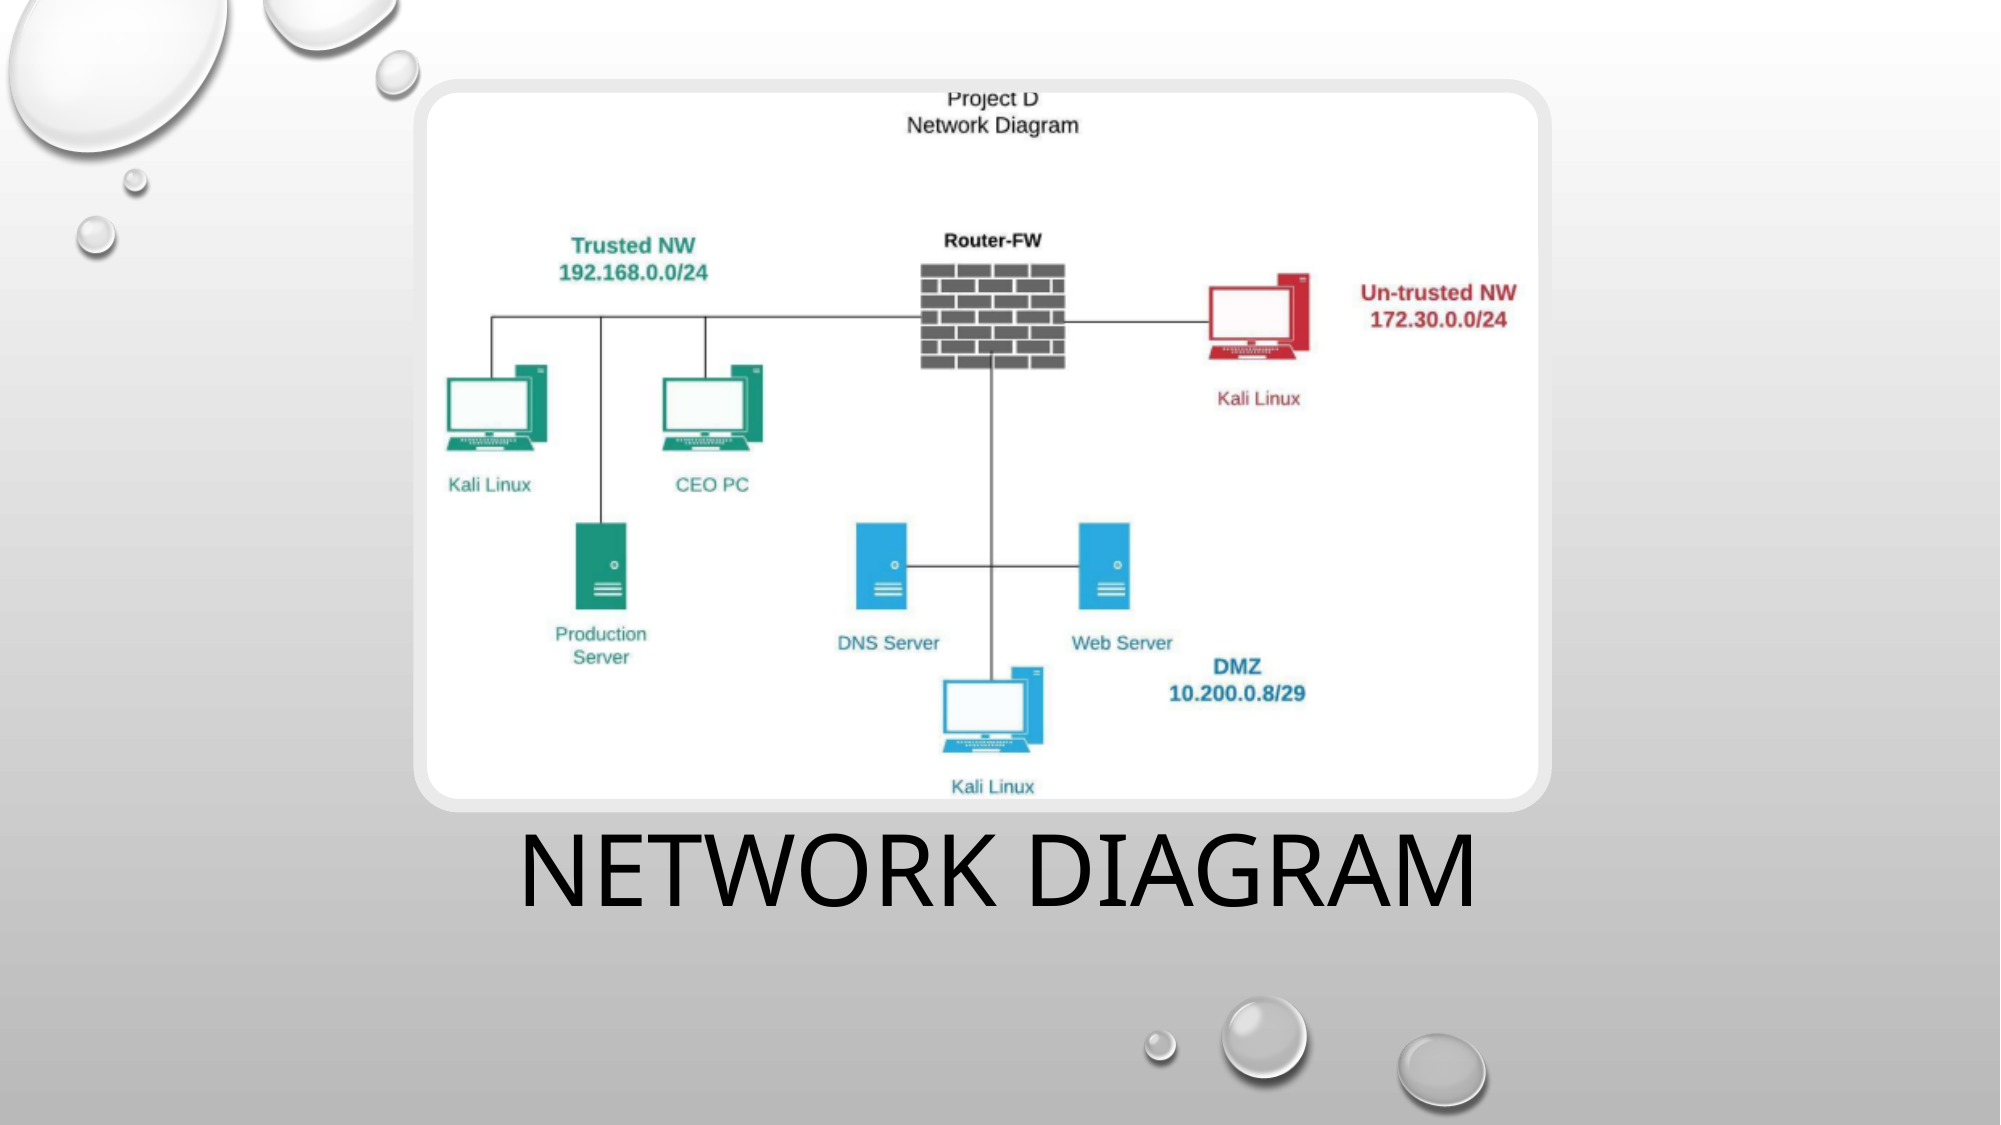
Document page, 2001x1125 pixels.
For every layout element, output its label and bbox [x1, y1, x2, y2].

picture [0, 0, 2000, 1125]
list [578, 85, 1546, 693]
